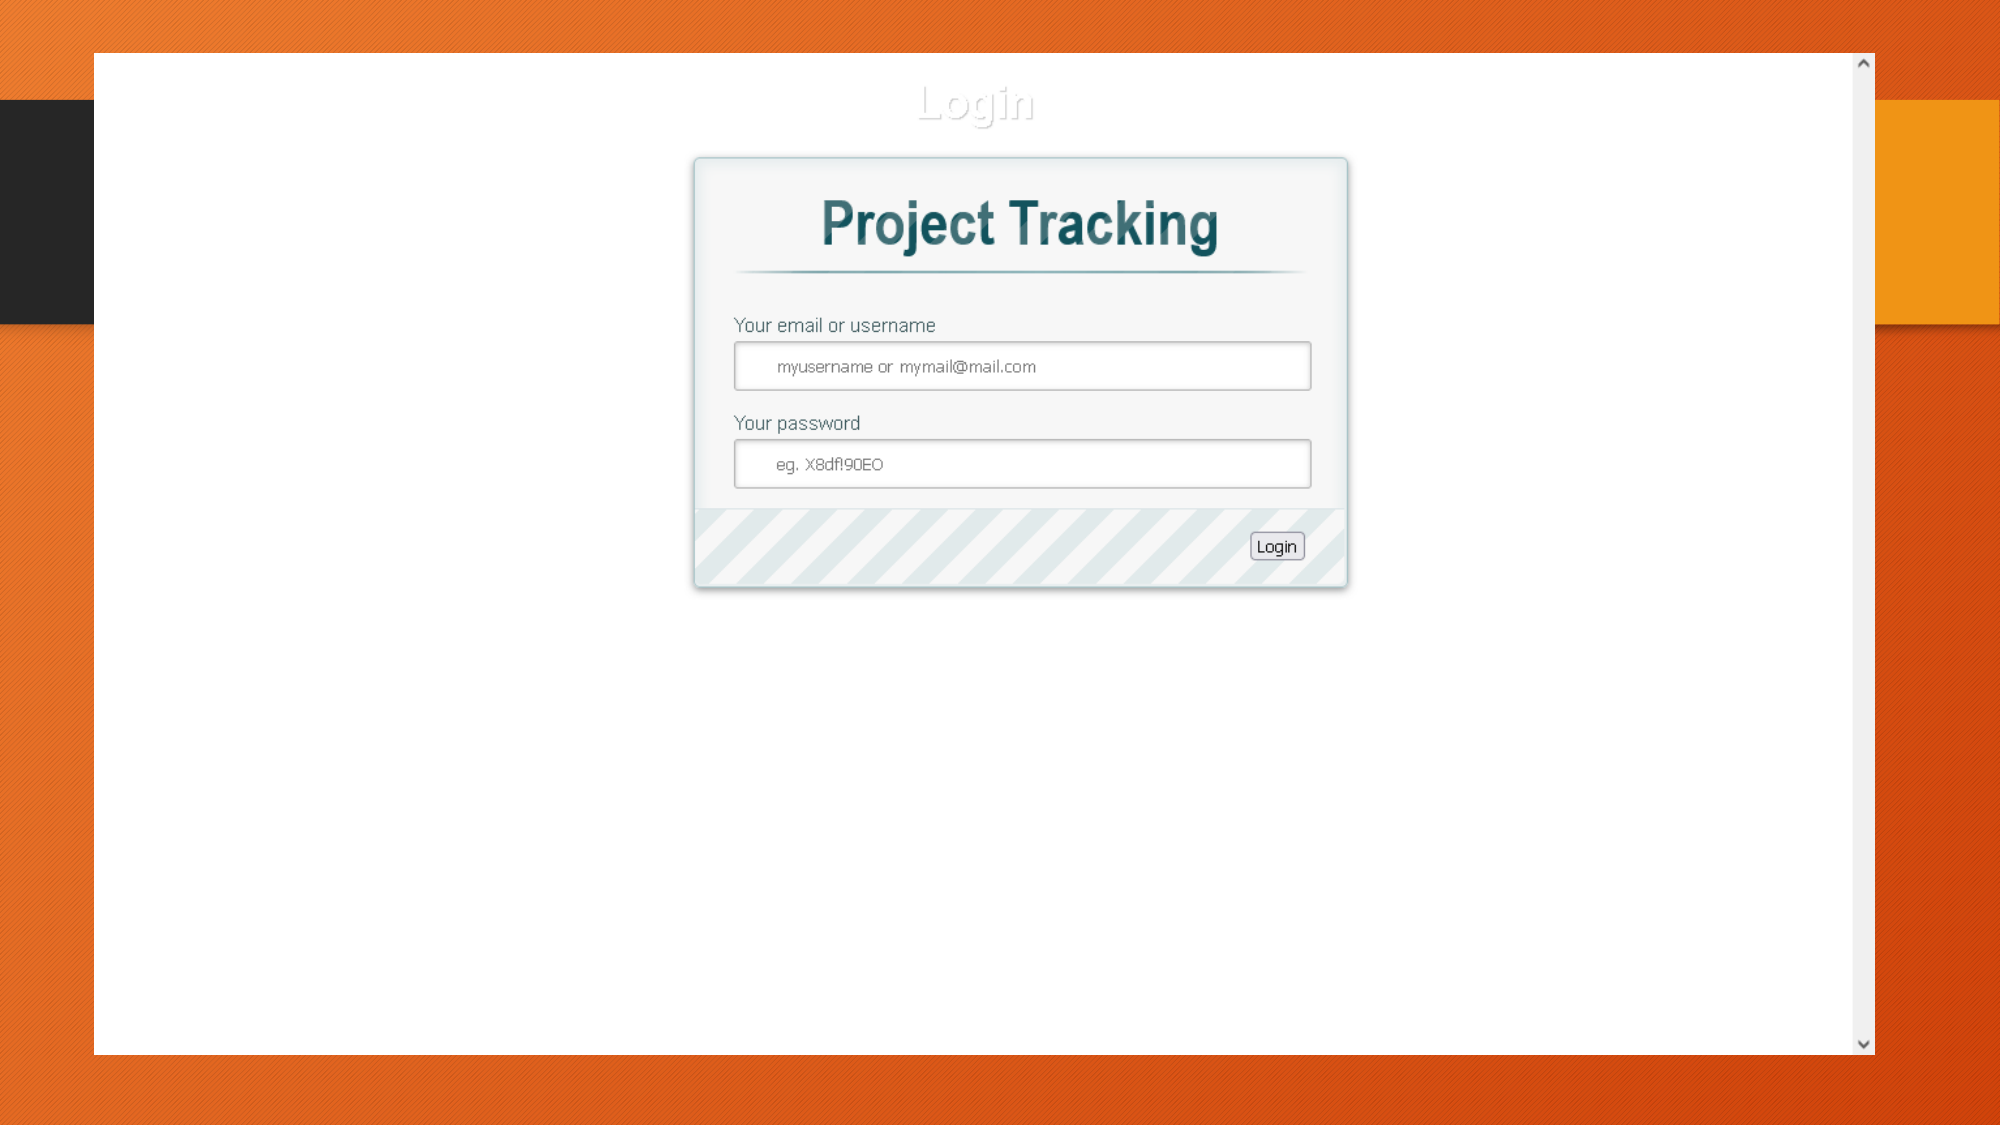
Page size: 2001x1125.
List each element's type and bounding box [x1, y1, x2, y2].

picture [0, 53, 2000, 1055]
